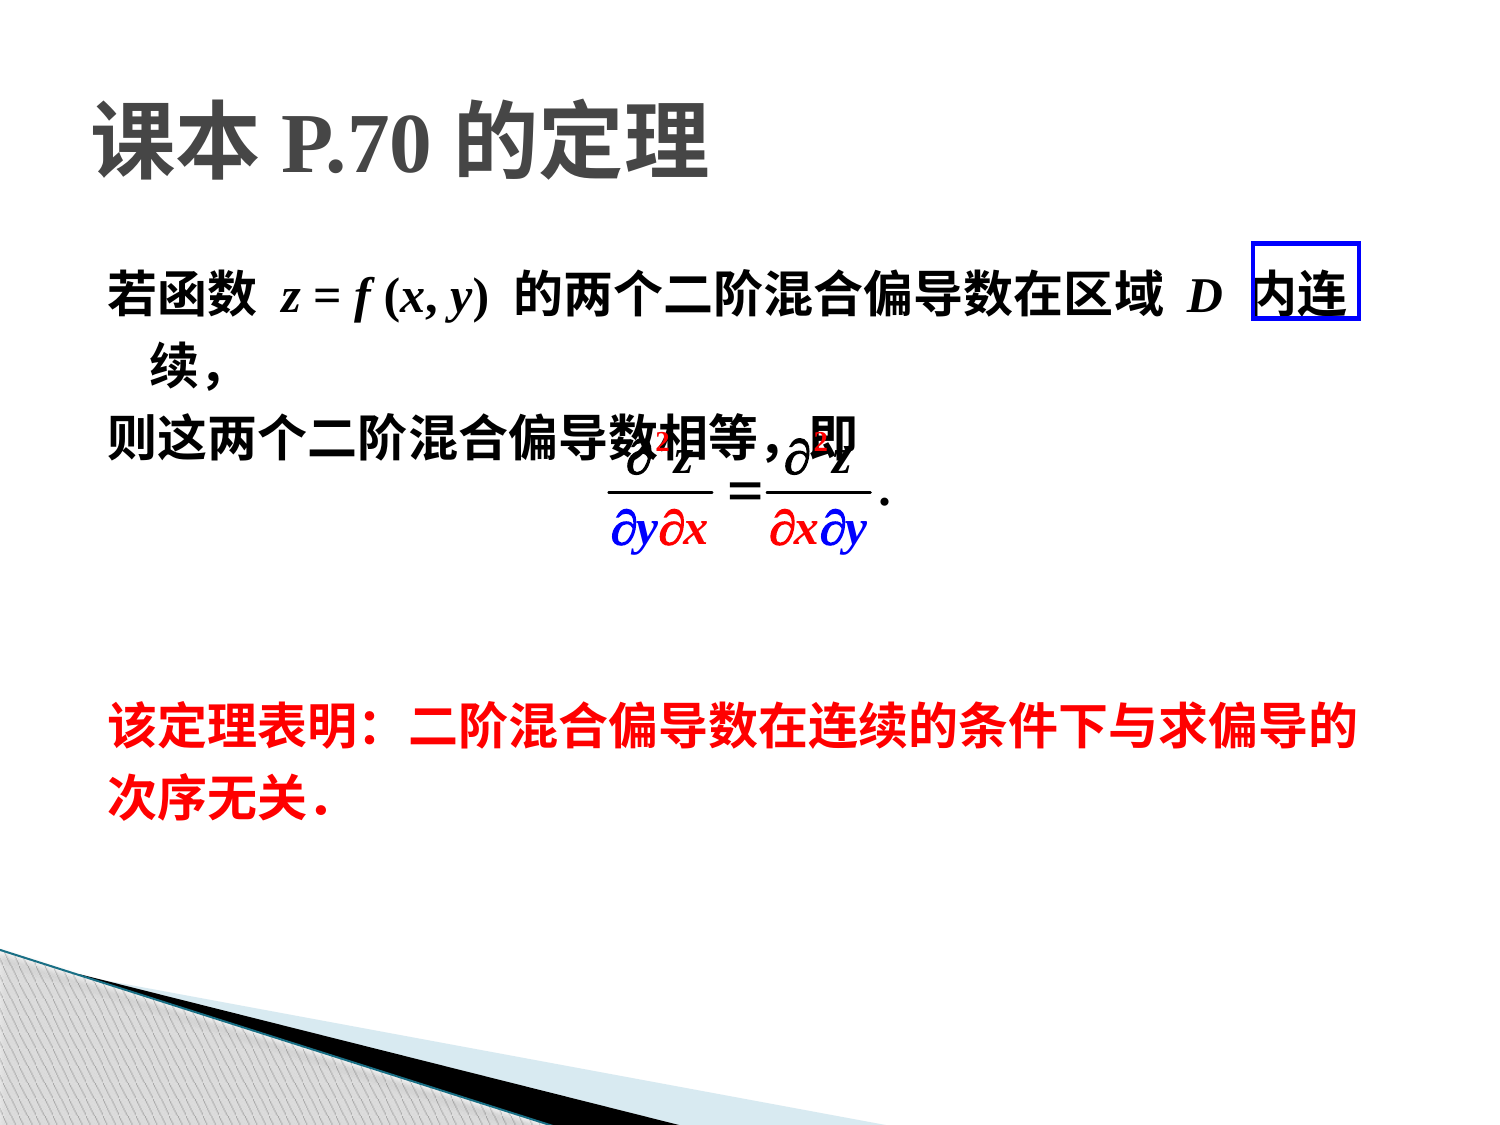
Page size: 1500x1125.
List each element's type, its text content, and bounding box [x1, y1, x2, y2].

list 若函数 z = f (x, y) 的两个二阶混合偏导数在区域 D 内连续， 则这两个二阶混合偏导数相等，即 该定理表明：二阶混合偏导数在连续的条件下与求偏导的 次序无关． [74, 242, 1426, 986]
title 课本P.70的定理 [75, 45, 1425, 233]
text_box [1252, 243, 1360, 319]
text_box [599, 418, 900, 565]
